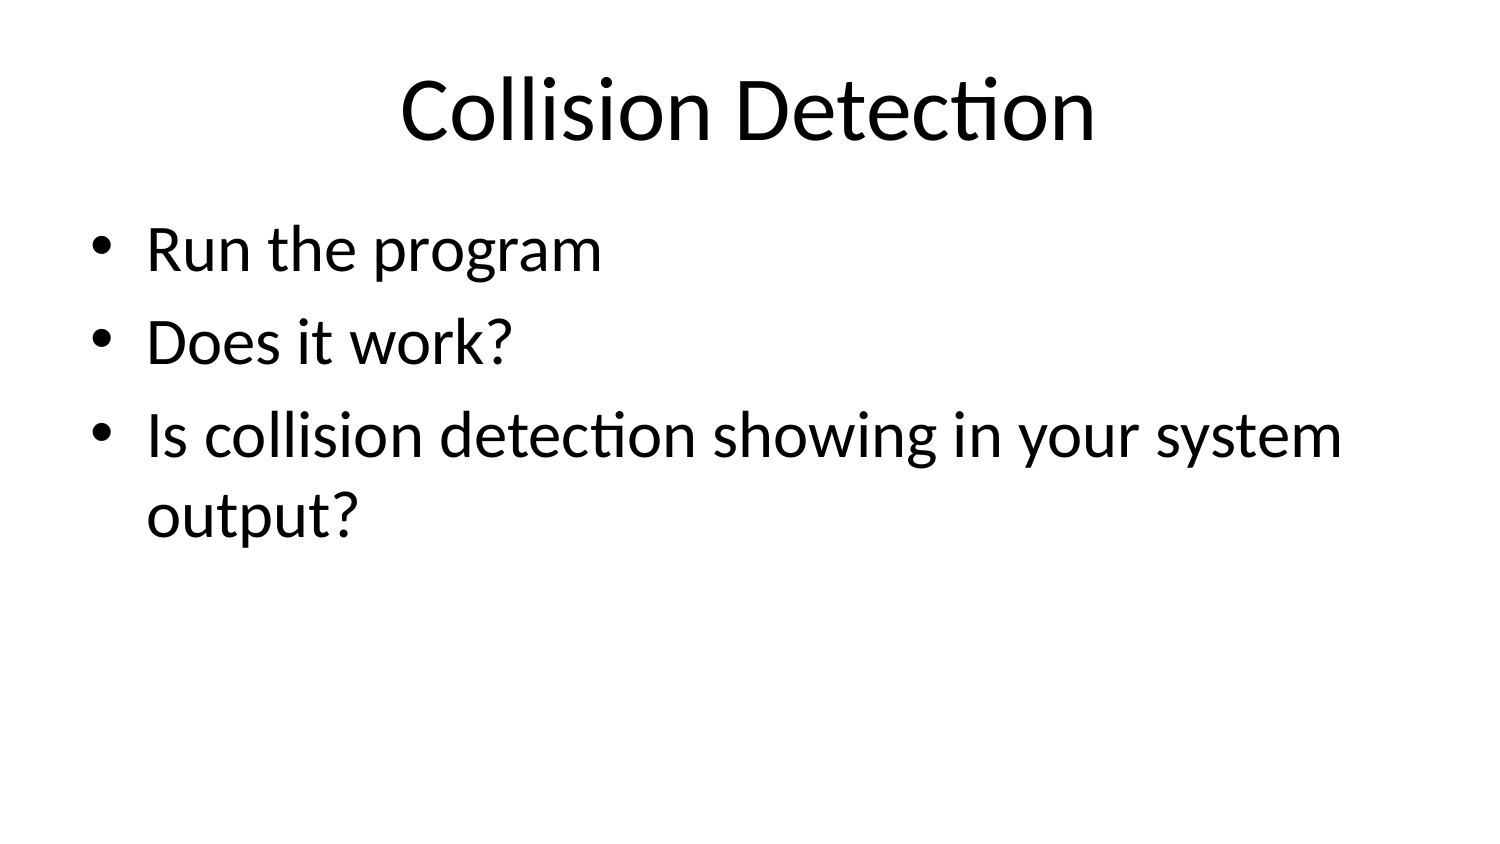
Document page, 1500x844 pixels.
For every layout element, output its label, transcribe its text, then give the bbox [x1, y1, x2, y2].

list Run the program Does it work? Is collision detection showing in your system output? [75, 196, 1425, 754]
title Collision Detection [75, 33, 1425, 175]
